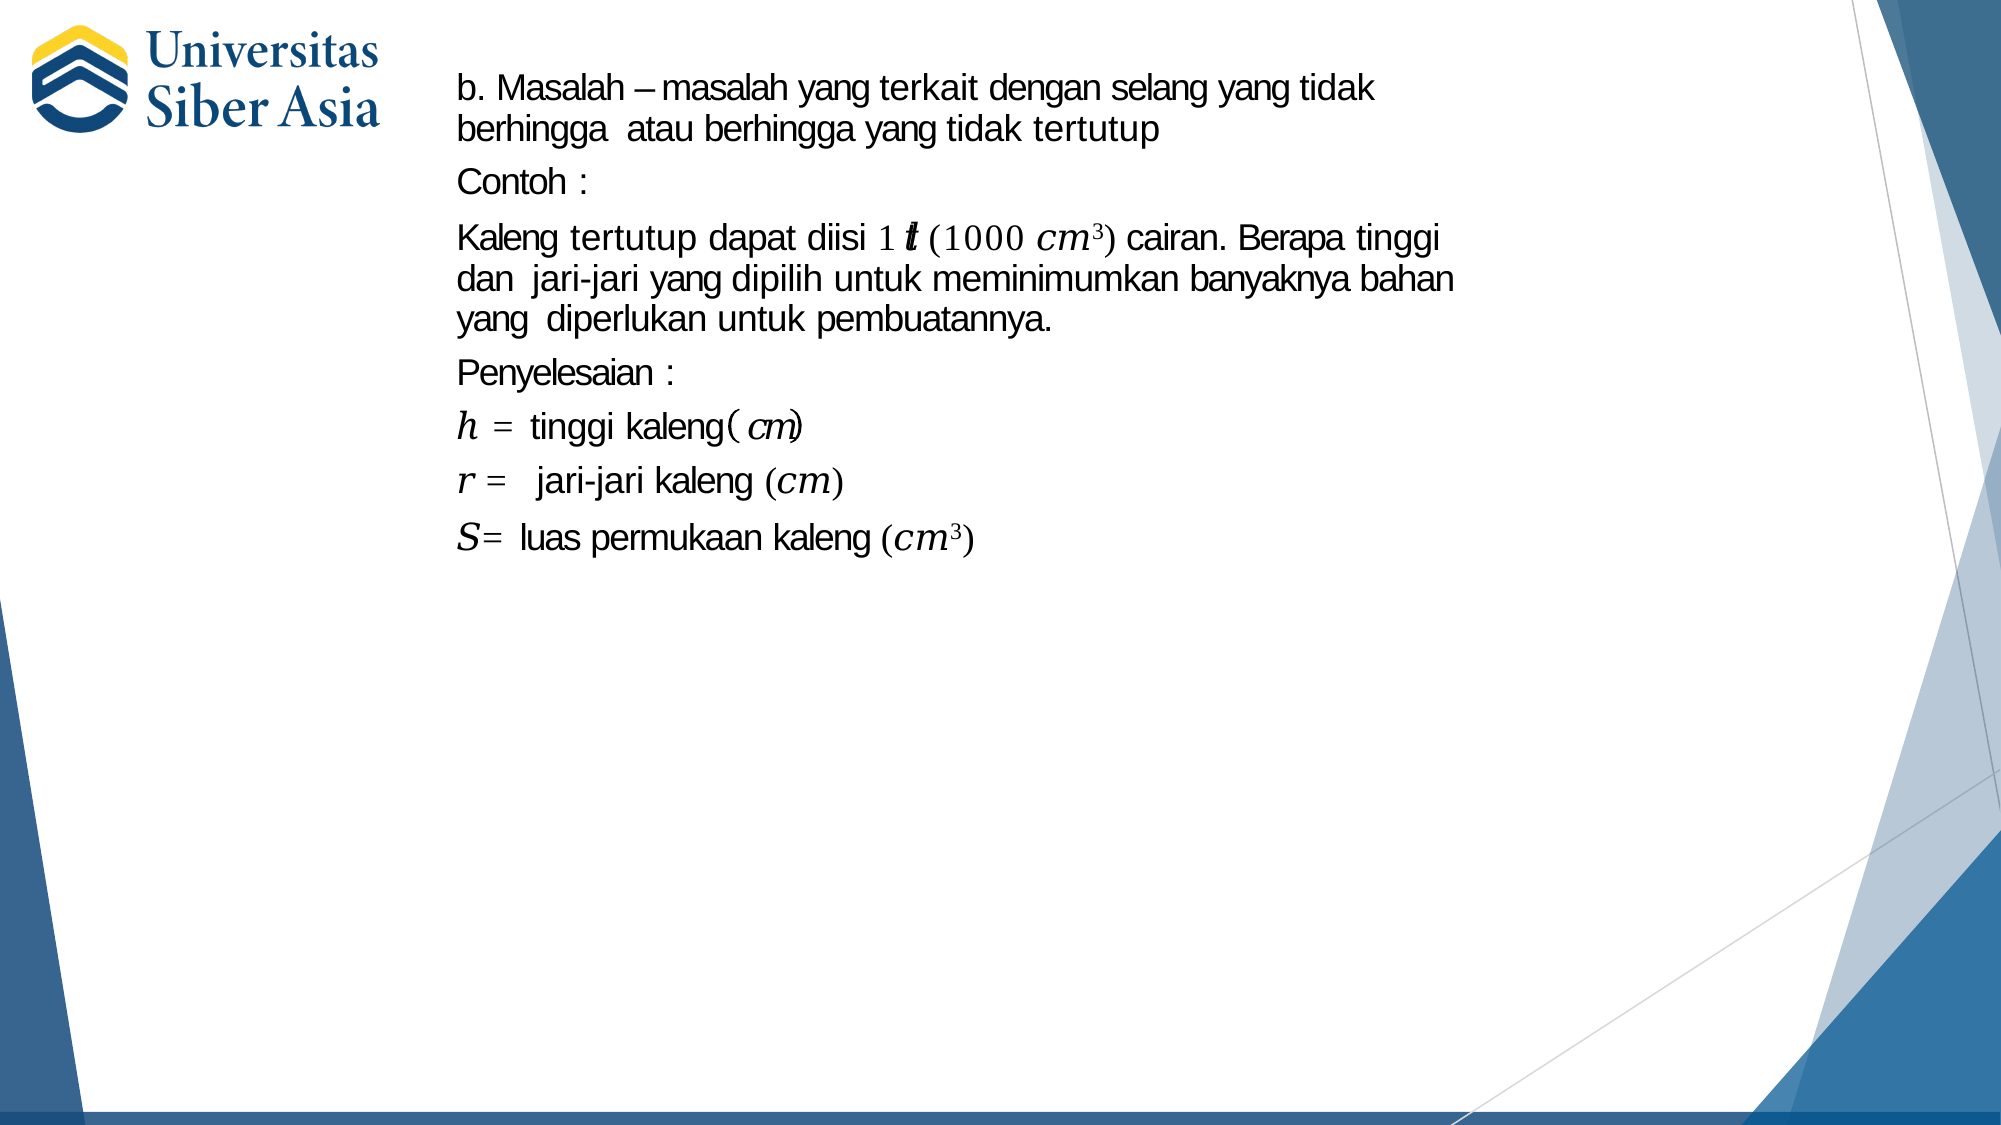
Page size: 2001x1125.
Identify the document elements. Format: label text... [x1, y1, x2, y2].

picture [32, 25, 380, 133]
text_box b. Masalah – masalah yang terkait dengan selang yang tidak berhingga atau berhingga yang tidak tertutup Contoh : Kaleng tertutup dapat diisi 1 𝑙𝑡 (1000 𝑐𝑚3) cairan. Berapa tinggi dan jari-jari yang dipilih untuk meminimumkan banyaknya bahan yang diperlukan untuk pembuatannya. Penyelesaian : ℎ = tinggi kaleng 𝑐𝑚 𝑟 = jari-jari kaleng (𝑐𝑚) 𝑆= luas permukaan kaleng (𝑐𝑚3) [449, 61, 1530, 559]
